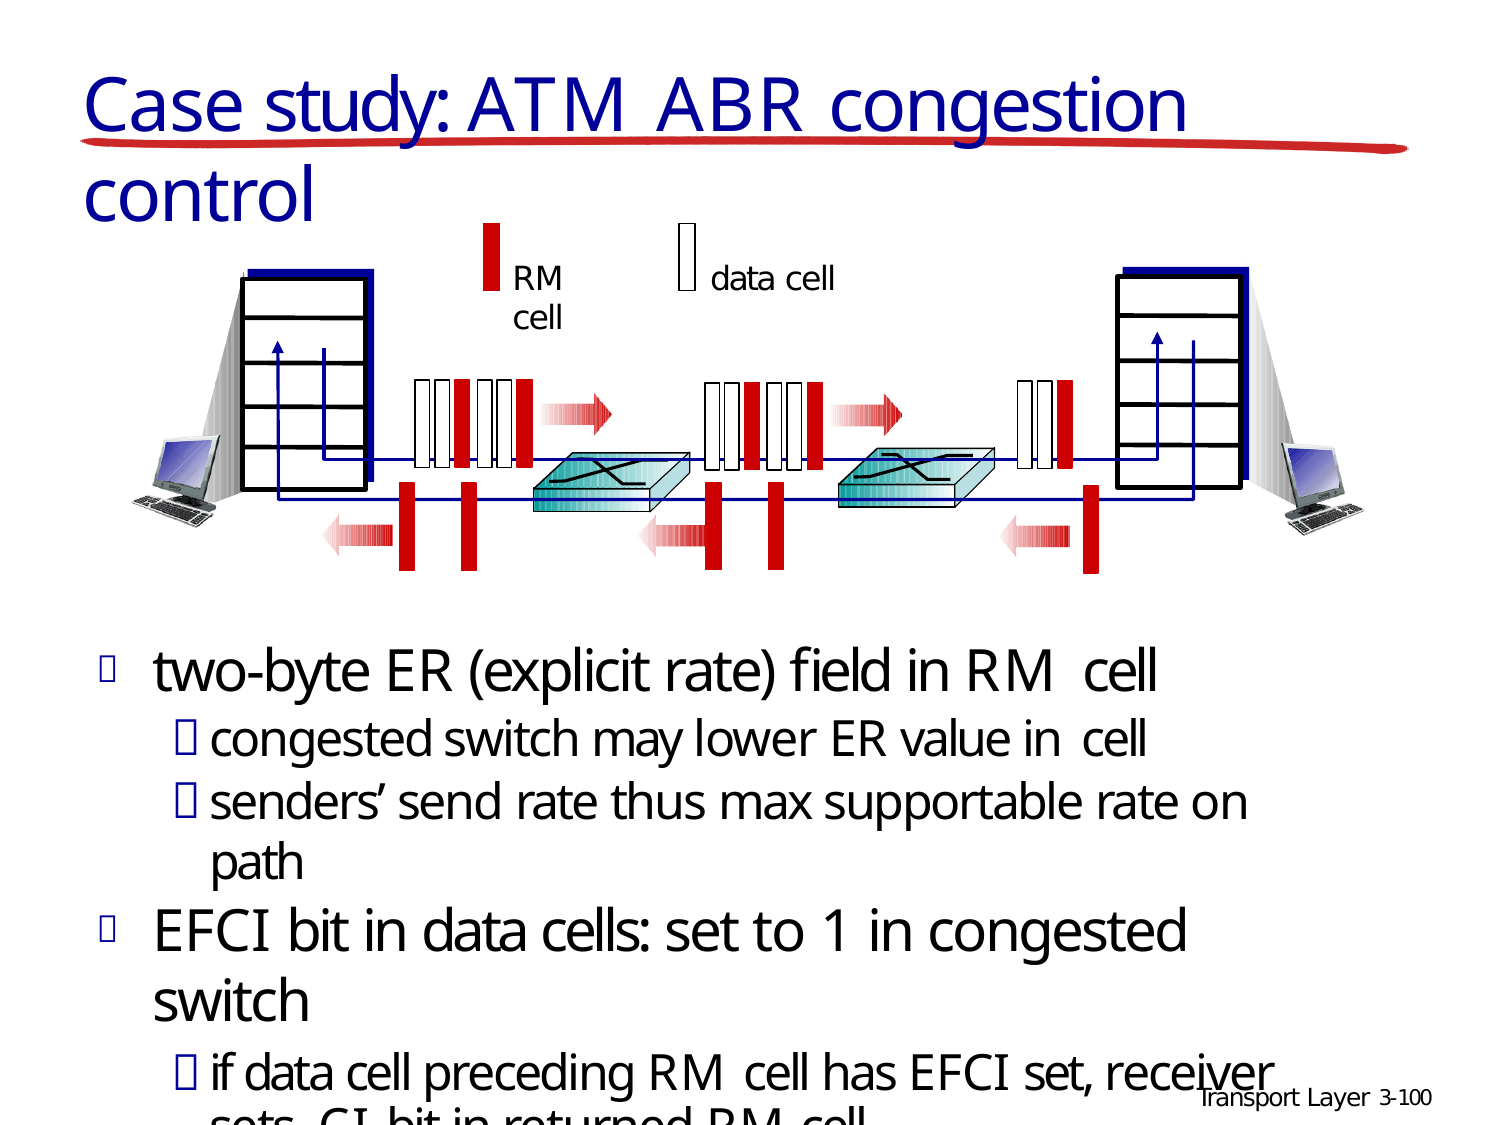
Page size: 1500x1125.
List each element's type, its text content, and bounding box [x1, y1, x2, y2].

title Case study: ATM ABR congestion control [80, 54, 1362, 245]
text_box Transport Layer 3-100 [1194, 1063, 1451, 1125]
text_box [109, 222, 1385, 575]
text_box [74, 131, 80, 156]
text_box two-byte ER (explicit rate) field in RM cell congested switch may lower ER value in cell senders’ send rate thus max supportable rate on path EFCI bit in data cells: set to 1 in congested switch if data cell preceding RM cell has EFCI set, receiver sets CI bit in returned RM cell [90, 626, 1344, 1125]
text_box [1362, 131, 1424, 156]
